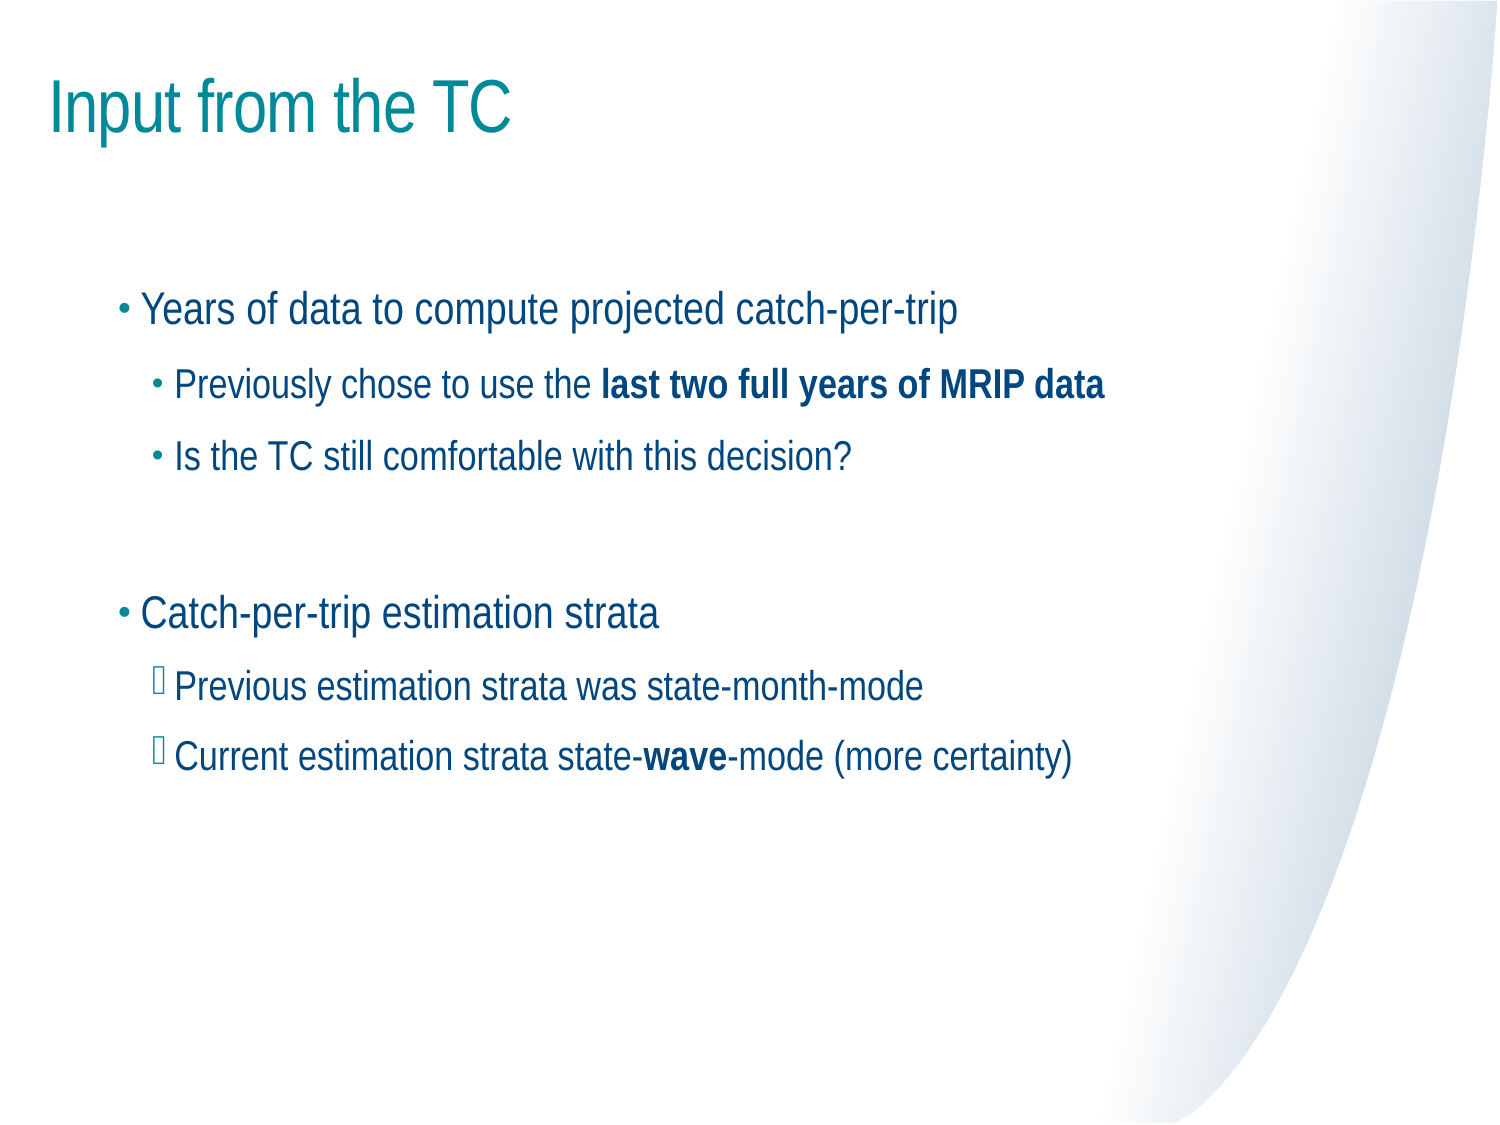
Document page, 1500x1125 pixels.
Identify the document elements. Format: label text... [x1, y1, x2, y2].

title Input from the TC [33, 60, 1397, 216]
list Years of data to compute projected catch-per-trip Previously chose to use the last two full years of MRIP data Is the TC still comfortable with this decision? Catch-per-trip estimation strata Previous estimation strata was state-month-mode Current estimation strata state-wave-mode (more certainty) [103, 275, 1397, 1034]
